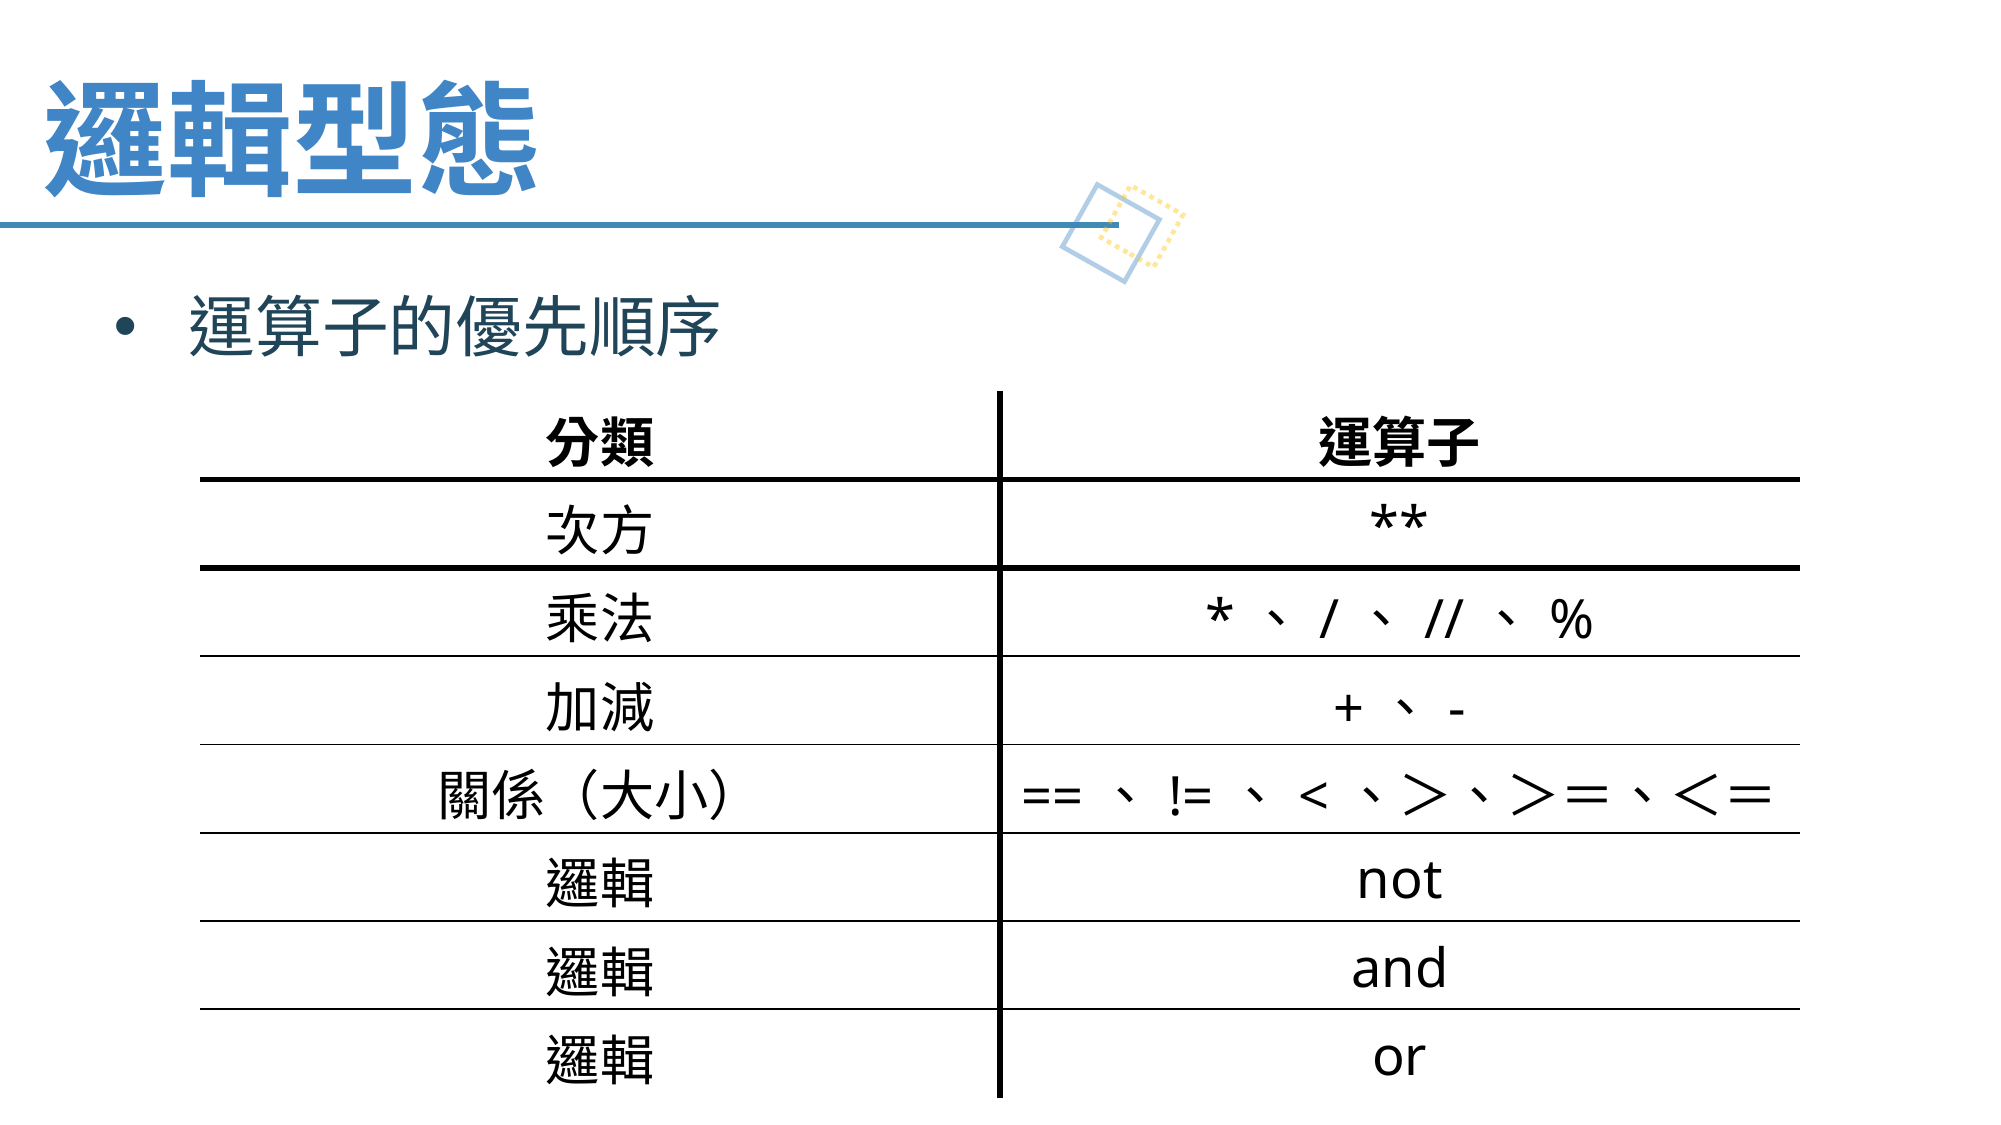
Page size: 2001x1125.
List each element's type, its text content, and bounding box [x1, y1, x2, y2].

table_header 運算子 [1003, 391, 1800, 477]
table_cell *、/、//、% [1003, 571, 1800, 655]
table_cell +、- [1003, 657, 1800, 744]
table_cell ** [1003, 482, 1800, 565]
table_cell 關係（大小） [200, 745, 997, 832]
table_cell 次方 [200, 482, 997, 565]
table_cell ==、!=、<、＞、＞＝、＜＝ [1003, 745, 1800, 832]
table_cell and [1003, 922, 1800, 1008]
table_cell 乘法 [200, 571, 997, 655]
table_cell 邏輯 [200, 834, 997, 920]
table_cell 邏輯 [200, 922, 997, 1008]
table_cell 邏輯 [200, 1010, 997, 1098]
table_cell or [1003, 1010, 1800, 1098]
table_cell not [1003, 834, 1800, 920]
text_box 邏輯型態 [28, 54, 1027, 219]
text_box 運算子的優先順序 [99, 277, 1498, 373]
table_header 分類 [200, 391, 997, 477]
table_cell 加減 [200, 657, 997, 744]
